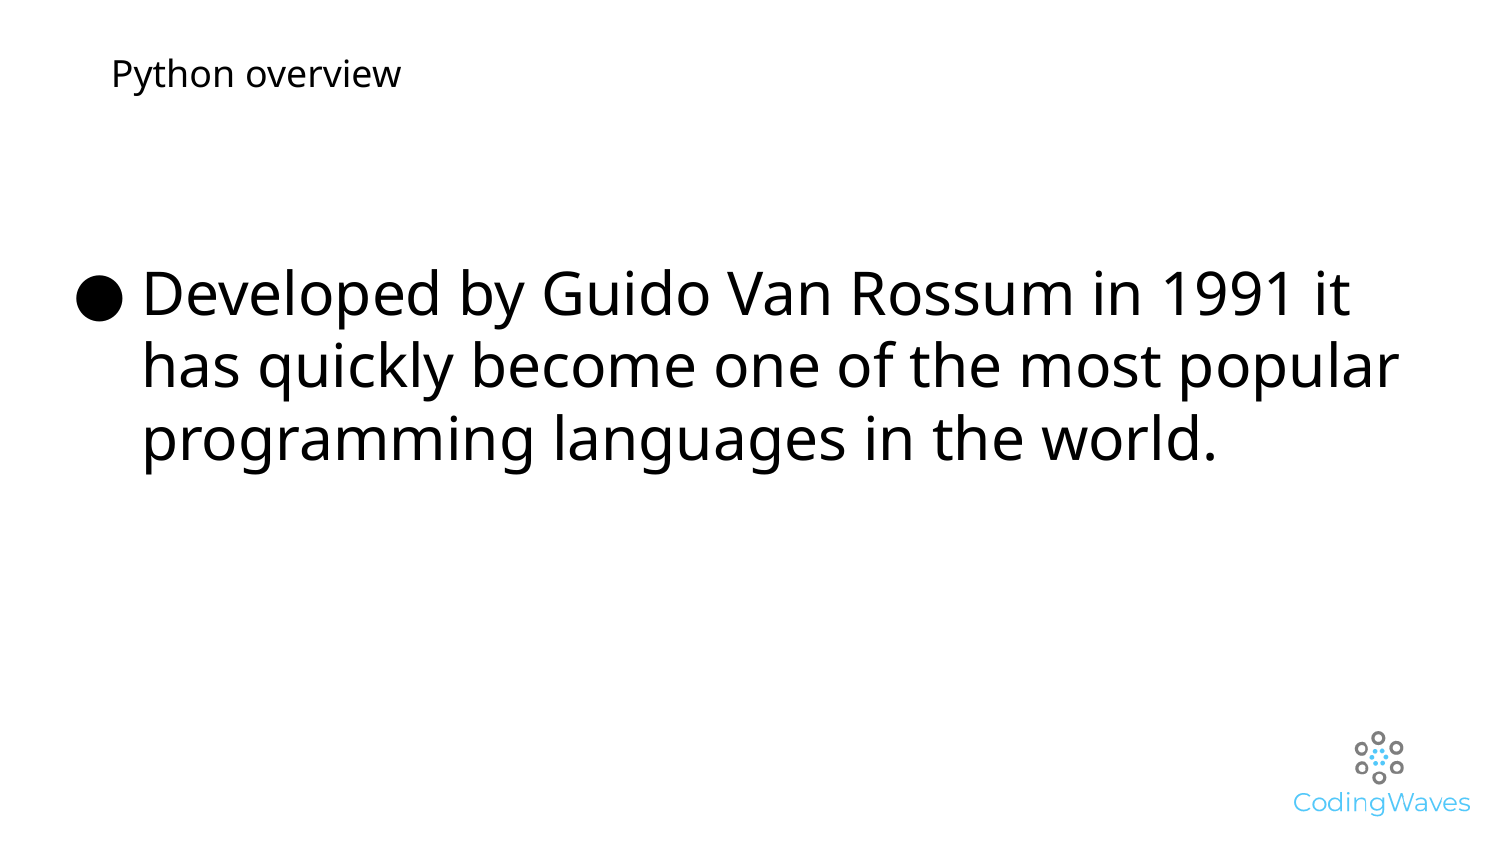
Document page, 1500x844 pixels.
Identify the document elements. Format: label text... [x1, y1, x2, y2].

picture [1289, 724, 1480, 823]
title Python overview [95, 35, 581, 130]
list Developed by Guido Van Rossum in 1991 it has quickly become one of the most popular programming languages in the world. [51, 240, 1449, 801]
